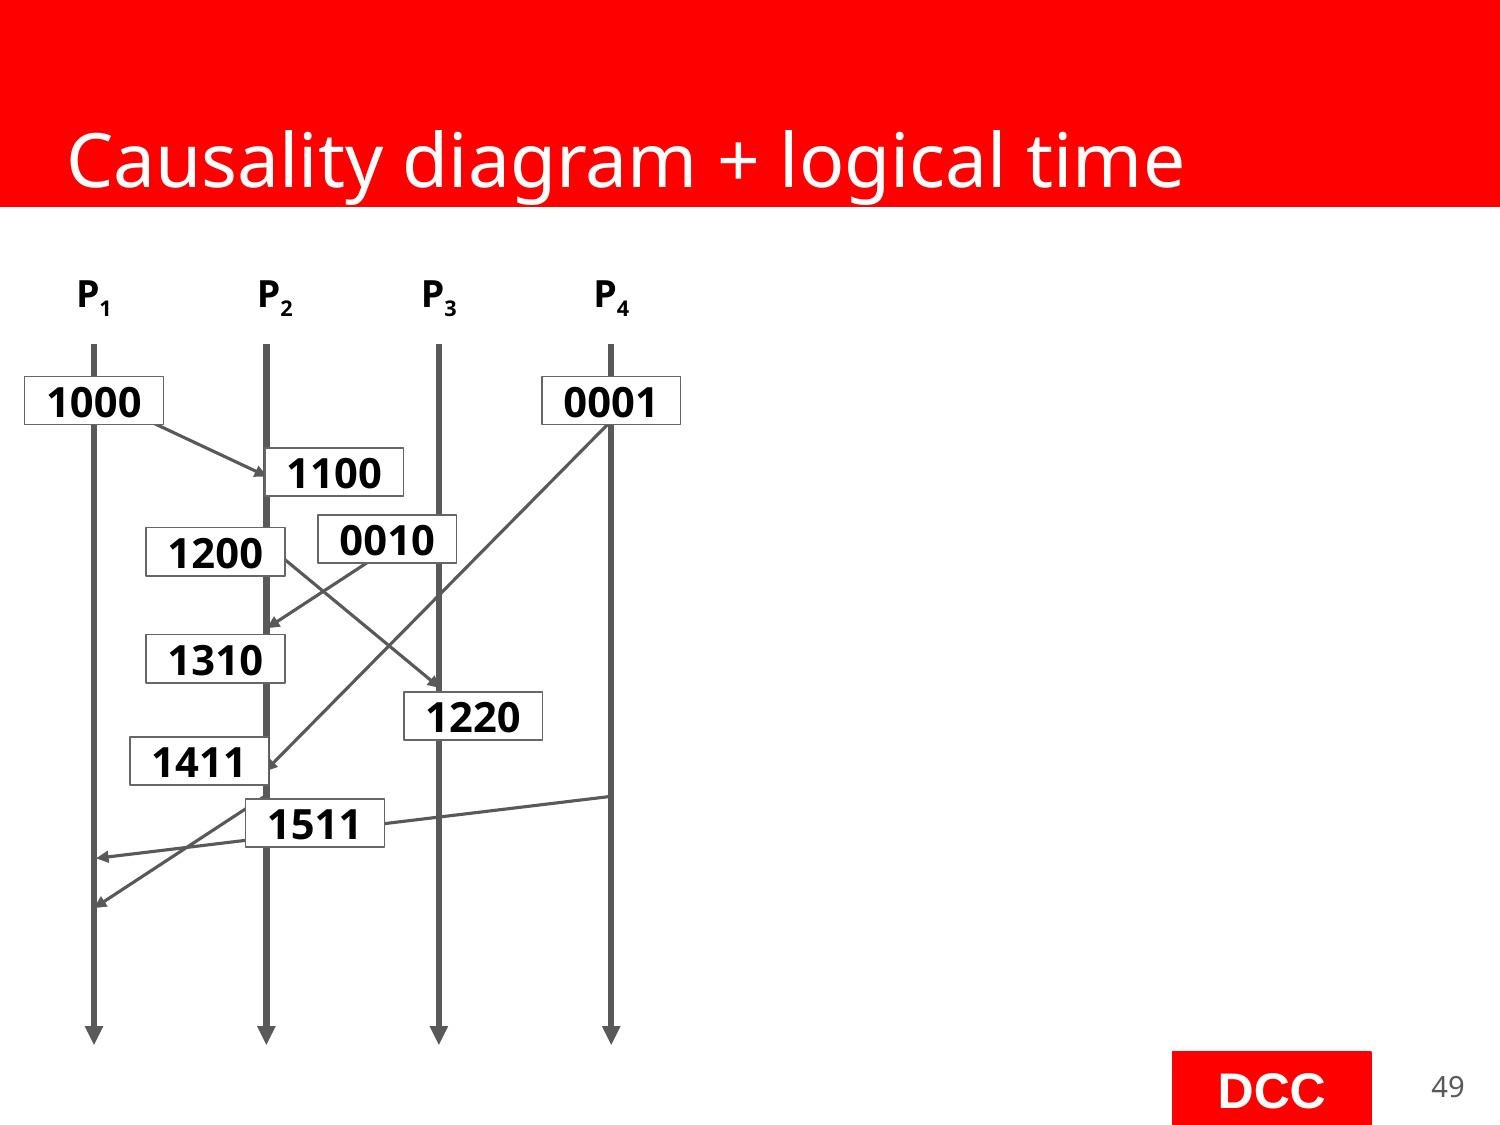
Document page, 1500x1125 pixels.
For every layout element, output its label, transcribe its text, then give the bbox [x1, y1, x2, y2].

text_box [93, 794, 268, 909]
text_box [93, 395, 268, 477]
text_box 1411 [129, 736, 262, 786]
text_box 0001 [616, 376, 681, 425]
text_box P4 [541, 254, 681, 345]
text_box 1000 [24, 376, 89, 425]
text_box 1000 [98, 376, 164, 393]
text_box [269, 796, 612, 859]
text_box P3 [369, 254, 509, 345]
slide_number ‹#› [1389, 1044, 1480, 1125]
text_box P1 [24, 254, 164, 345]
text_box 1310 [146, 634, 259, 683]
text_box 0001 [541, 376, 606, 419]
text_box 1200 [146, 527, 259, 576]
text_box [264, 420, 612, 772]
text_box P2 [205, 254, 345, 345]
title Causality diagram + logical time [51, 97, 1449, 223]
